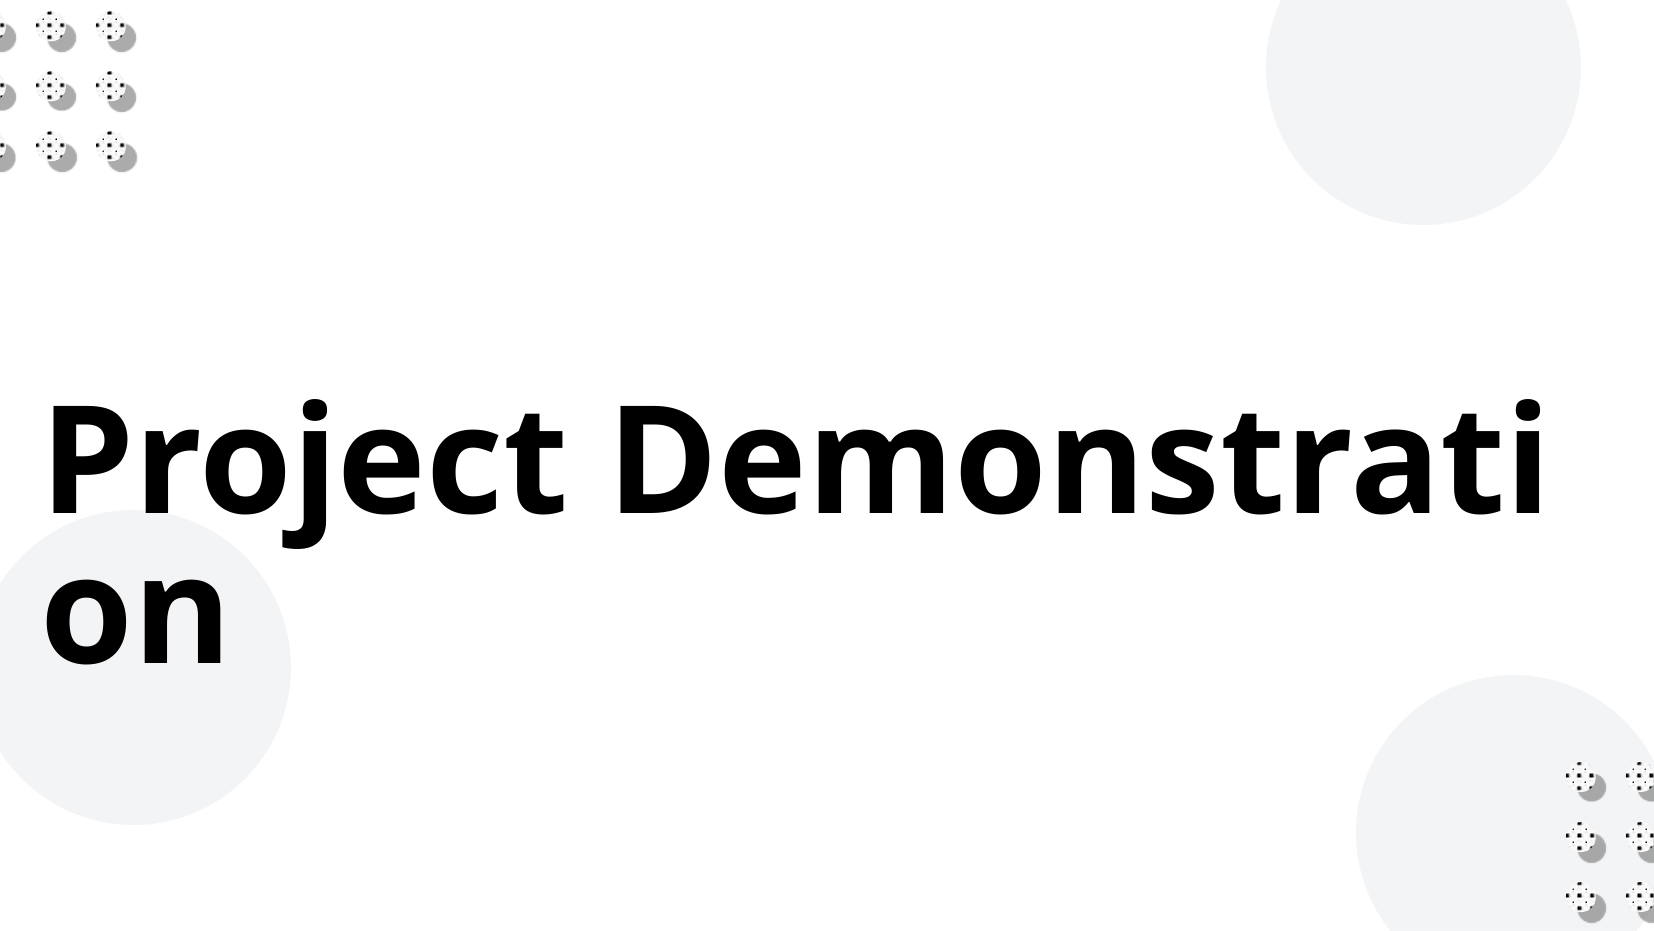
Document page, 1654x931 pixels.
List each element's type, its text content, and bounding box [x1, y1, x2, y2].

picture [35, 76, 40, 97]
picture [0, 14, 6, 39]
picture [0, 74, 6, 99]
picture [0, 134, 7, 159]
picture [1627, 762, 1654, 793]
picture [1627, 822, 1654, 853]
picture [1627, 882, 1654, 913]
title Project Demonstration [40, 11, 1627, 920]
picture [35, 16, 40, 37]
picture [35, 136, 40, 157]
